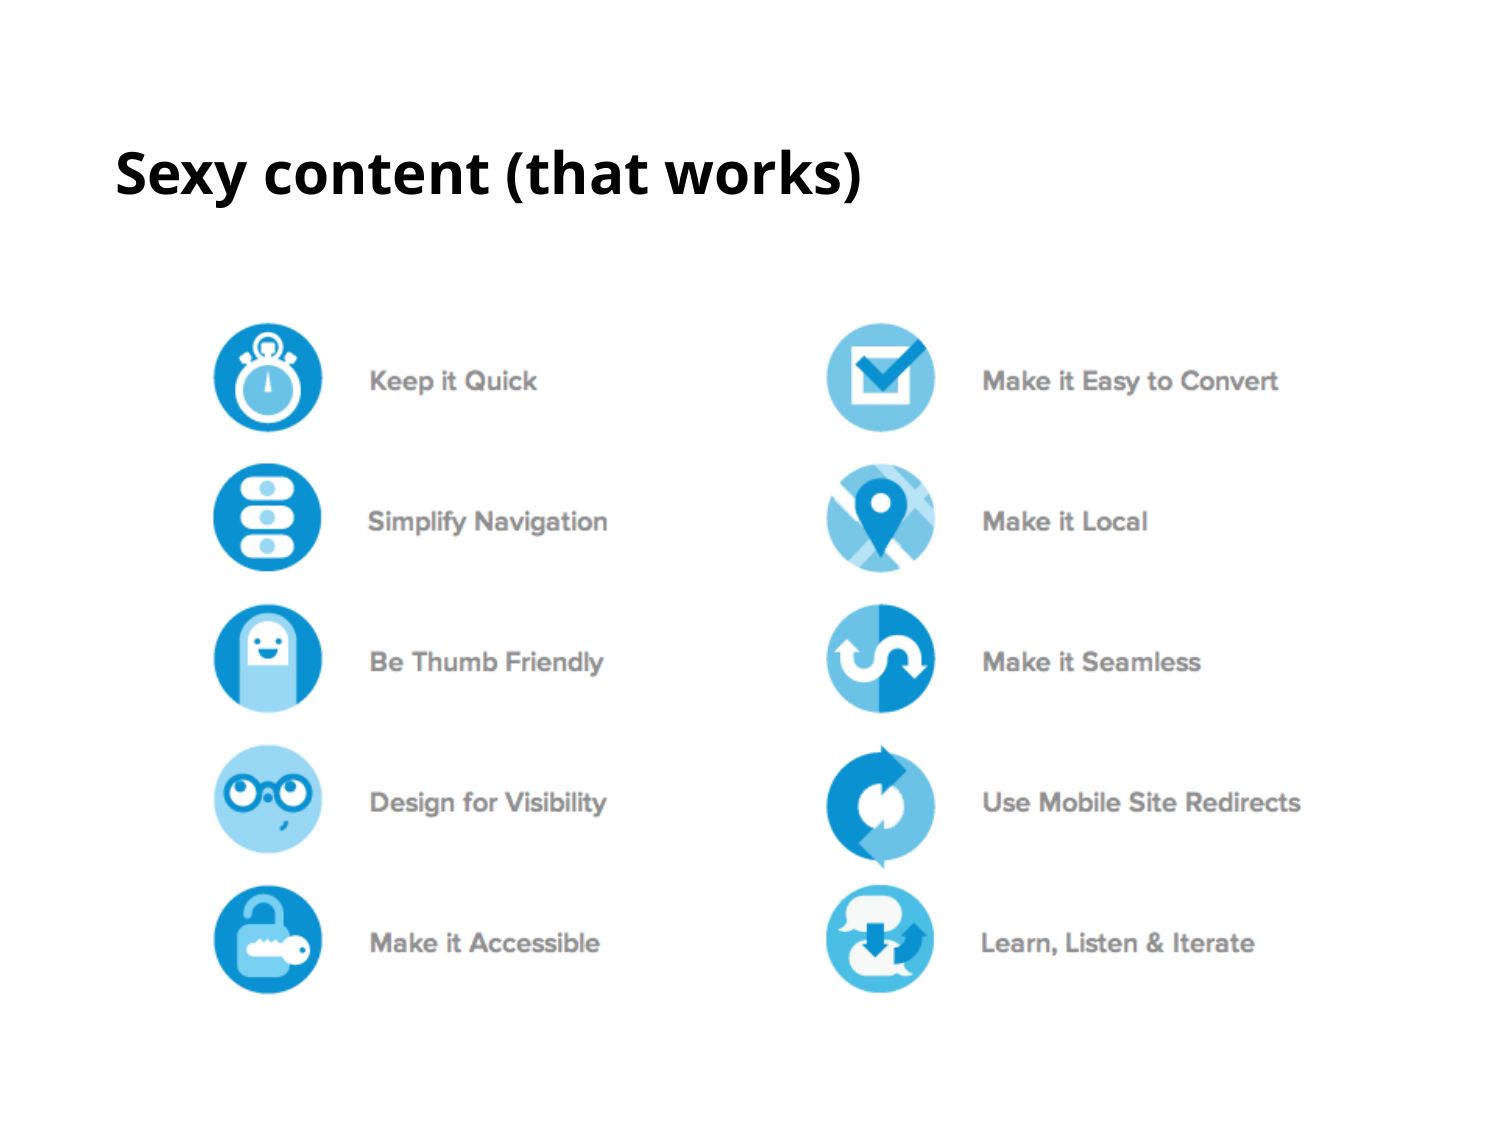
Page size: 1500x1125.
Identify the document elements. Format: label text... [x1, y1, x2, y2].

picture [142, 292, 1377, 1018]
text_box Sexy content (that works) [100, 128, 1301, 214]
